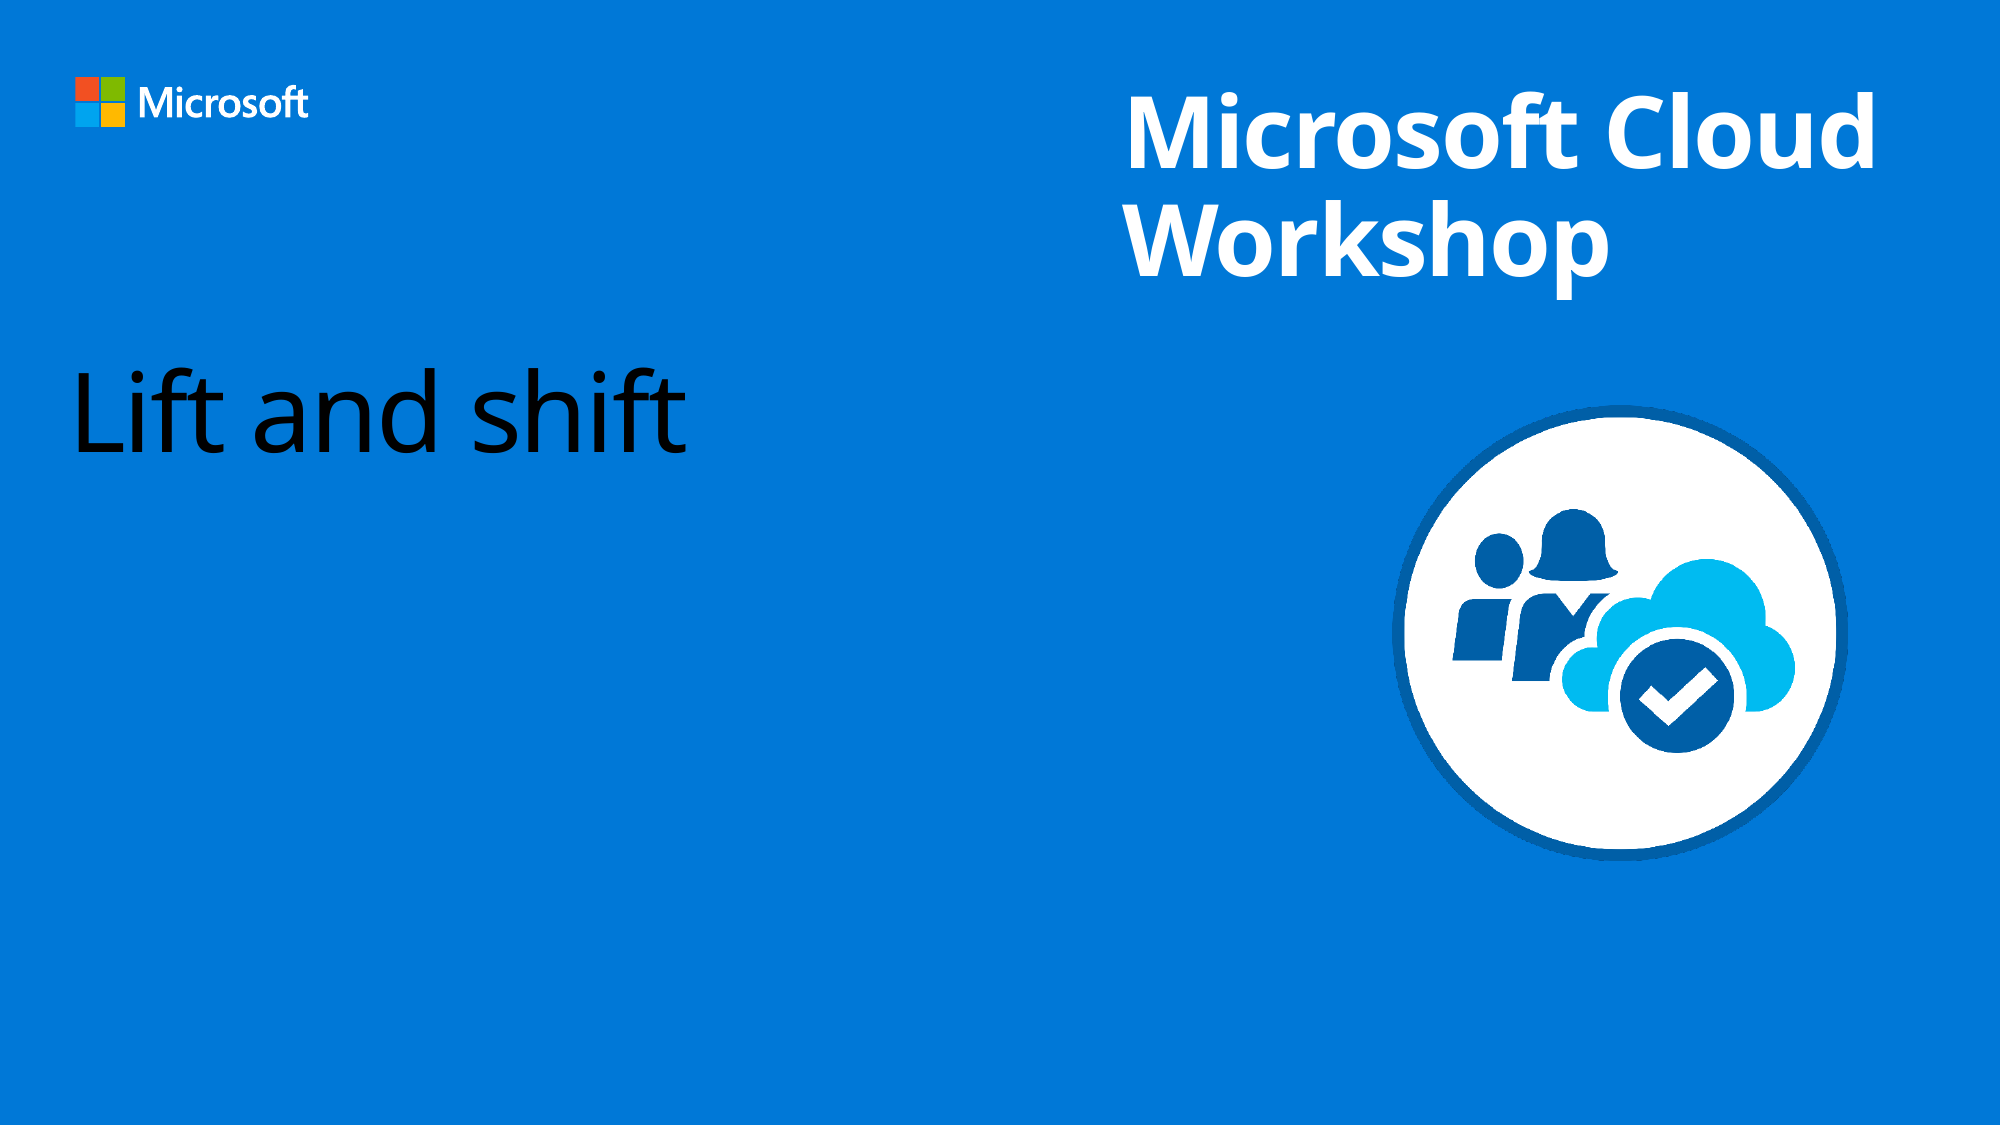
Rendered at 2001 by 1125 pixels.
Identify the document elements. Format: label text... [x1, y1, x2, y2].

picture [1392, 405, 1848, 861]
title Lift and shift [44, 341, 1221, 490]
